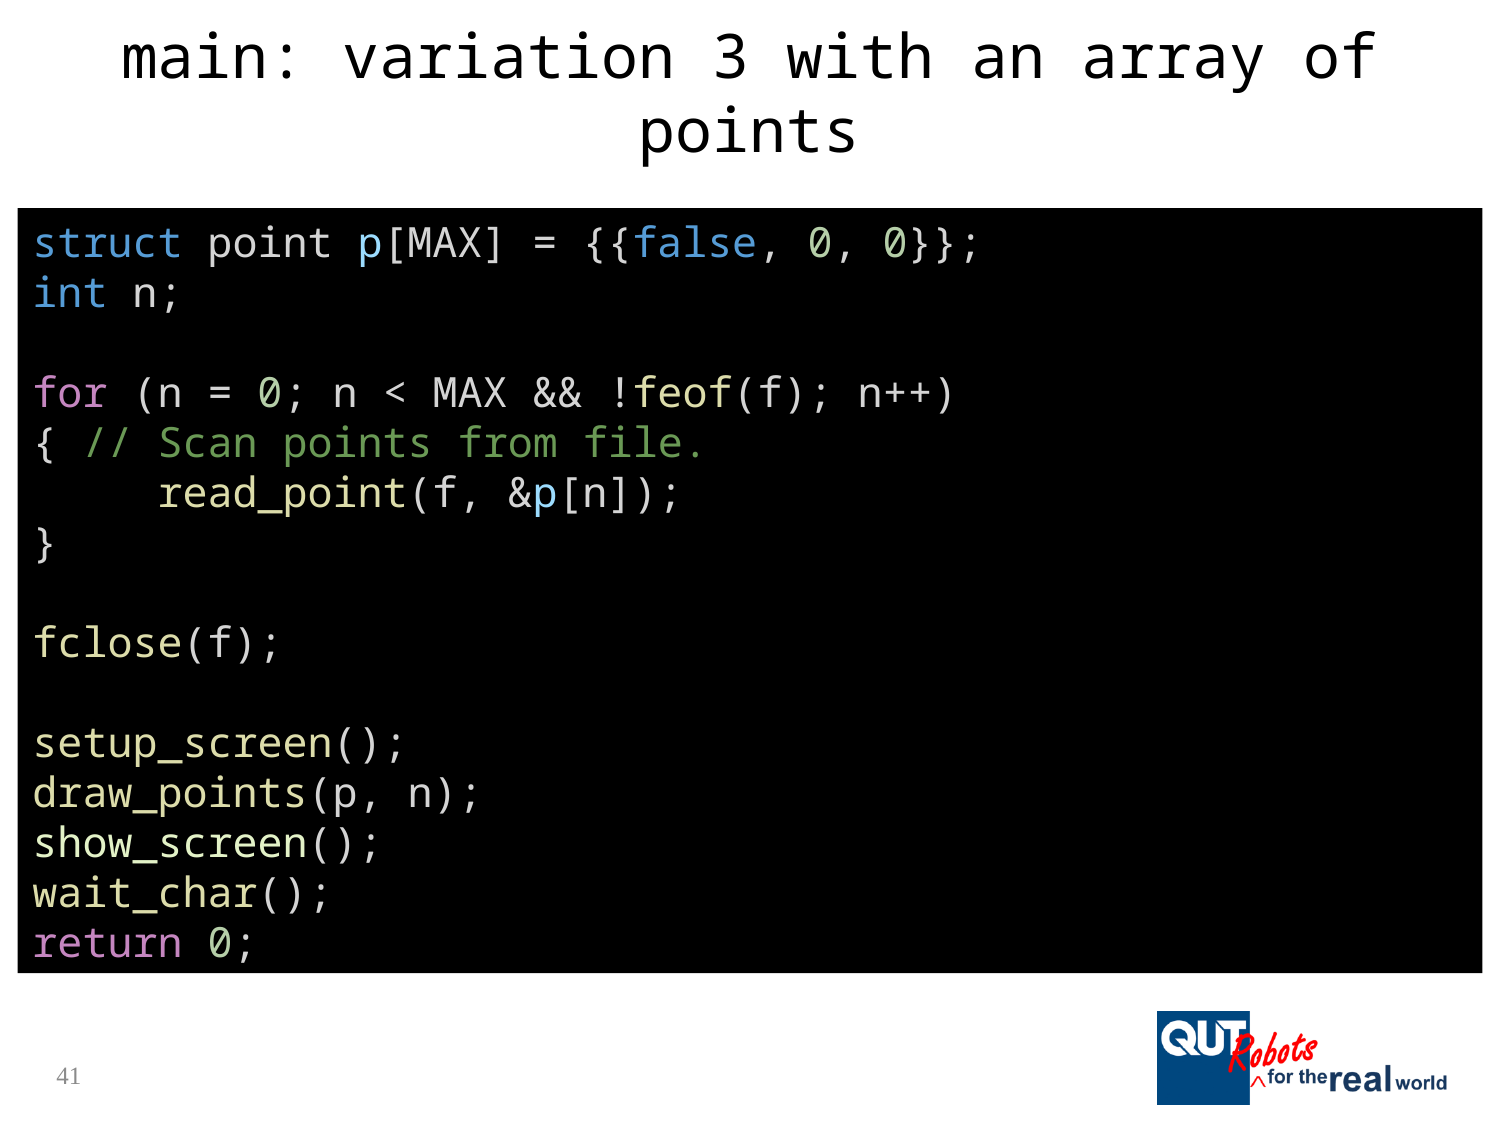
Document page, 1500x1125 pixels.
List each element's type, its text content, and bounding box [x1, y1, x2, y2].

slide_number 41 [41, 1044, 1140, 1105]
title main: variation 3 with an array of points [41, 9, 1459, 173]
picture [1157, 1011, 1459, 1105]
text_box struct point p[MAX] = {{false, 0, 0}}; int n; for (n = 0; n < MAX && !feof(f); n++) { // Scan points from file. read_point(f, &p[n]); } fclose(f); setup_screen(); draw_points(p, n); show_screen(); wait_char(); return 0; [17, 208, 1483, 974]
